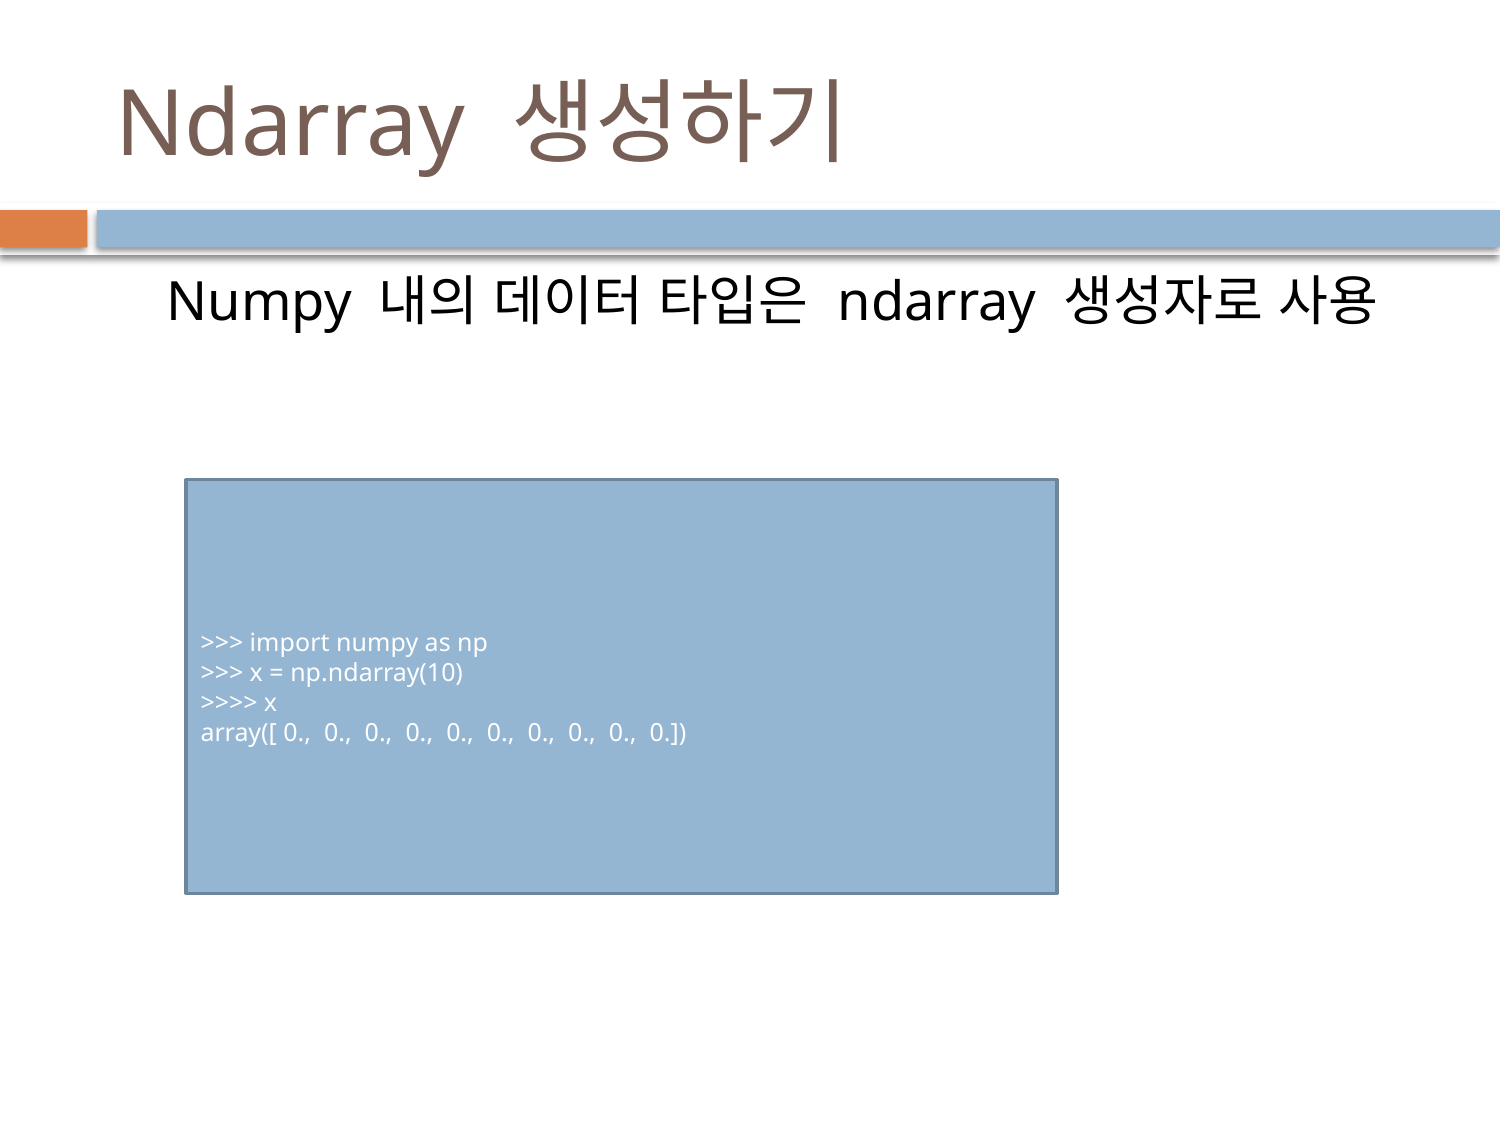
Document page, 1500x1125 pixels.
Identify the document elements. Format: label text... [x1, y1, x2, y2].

list Numpy 내의 데이터 타입은 ndarray 생성자로 사용 [76, 259, 1427, 480]
title Ndarray 생성하기 [100, 37, 1438, 200]
text_box >>> import numpy as np >>> x = np.ndarray(10) >>>> x array([ 0., 0., 0., 0., 0., 0., 0., 0., 0., 0.]) [184, 478, 1059, 895]
